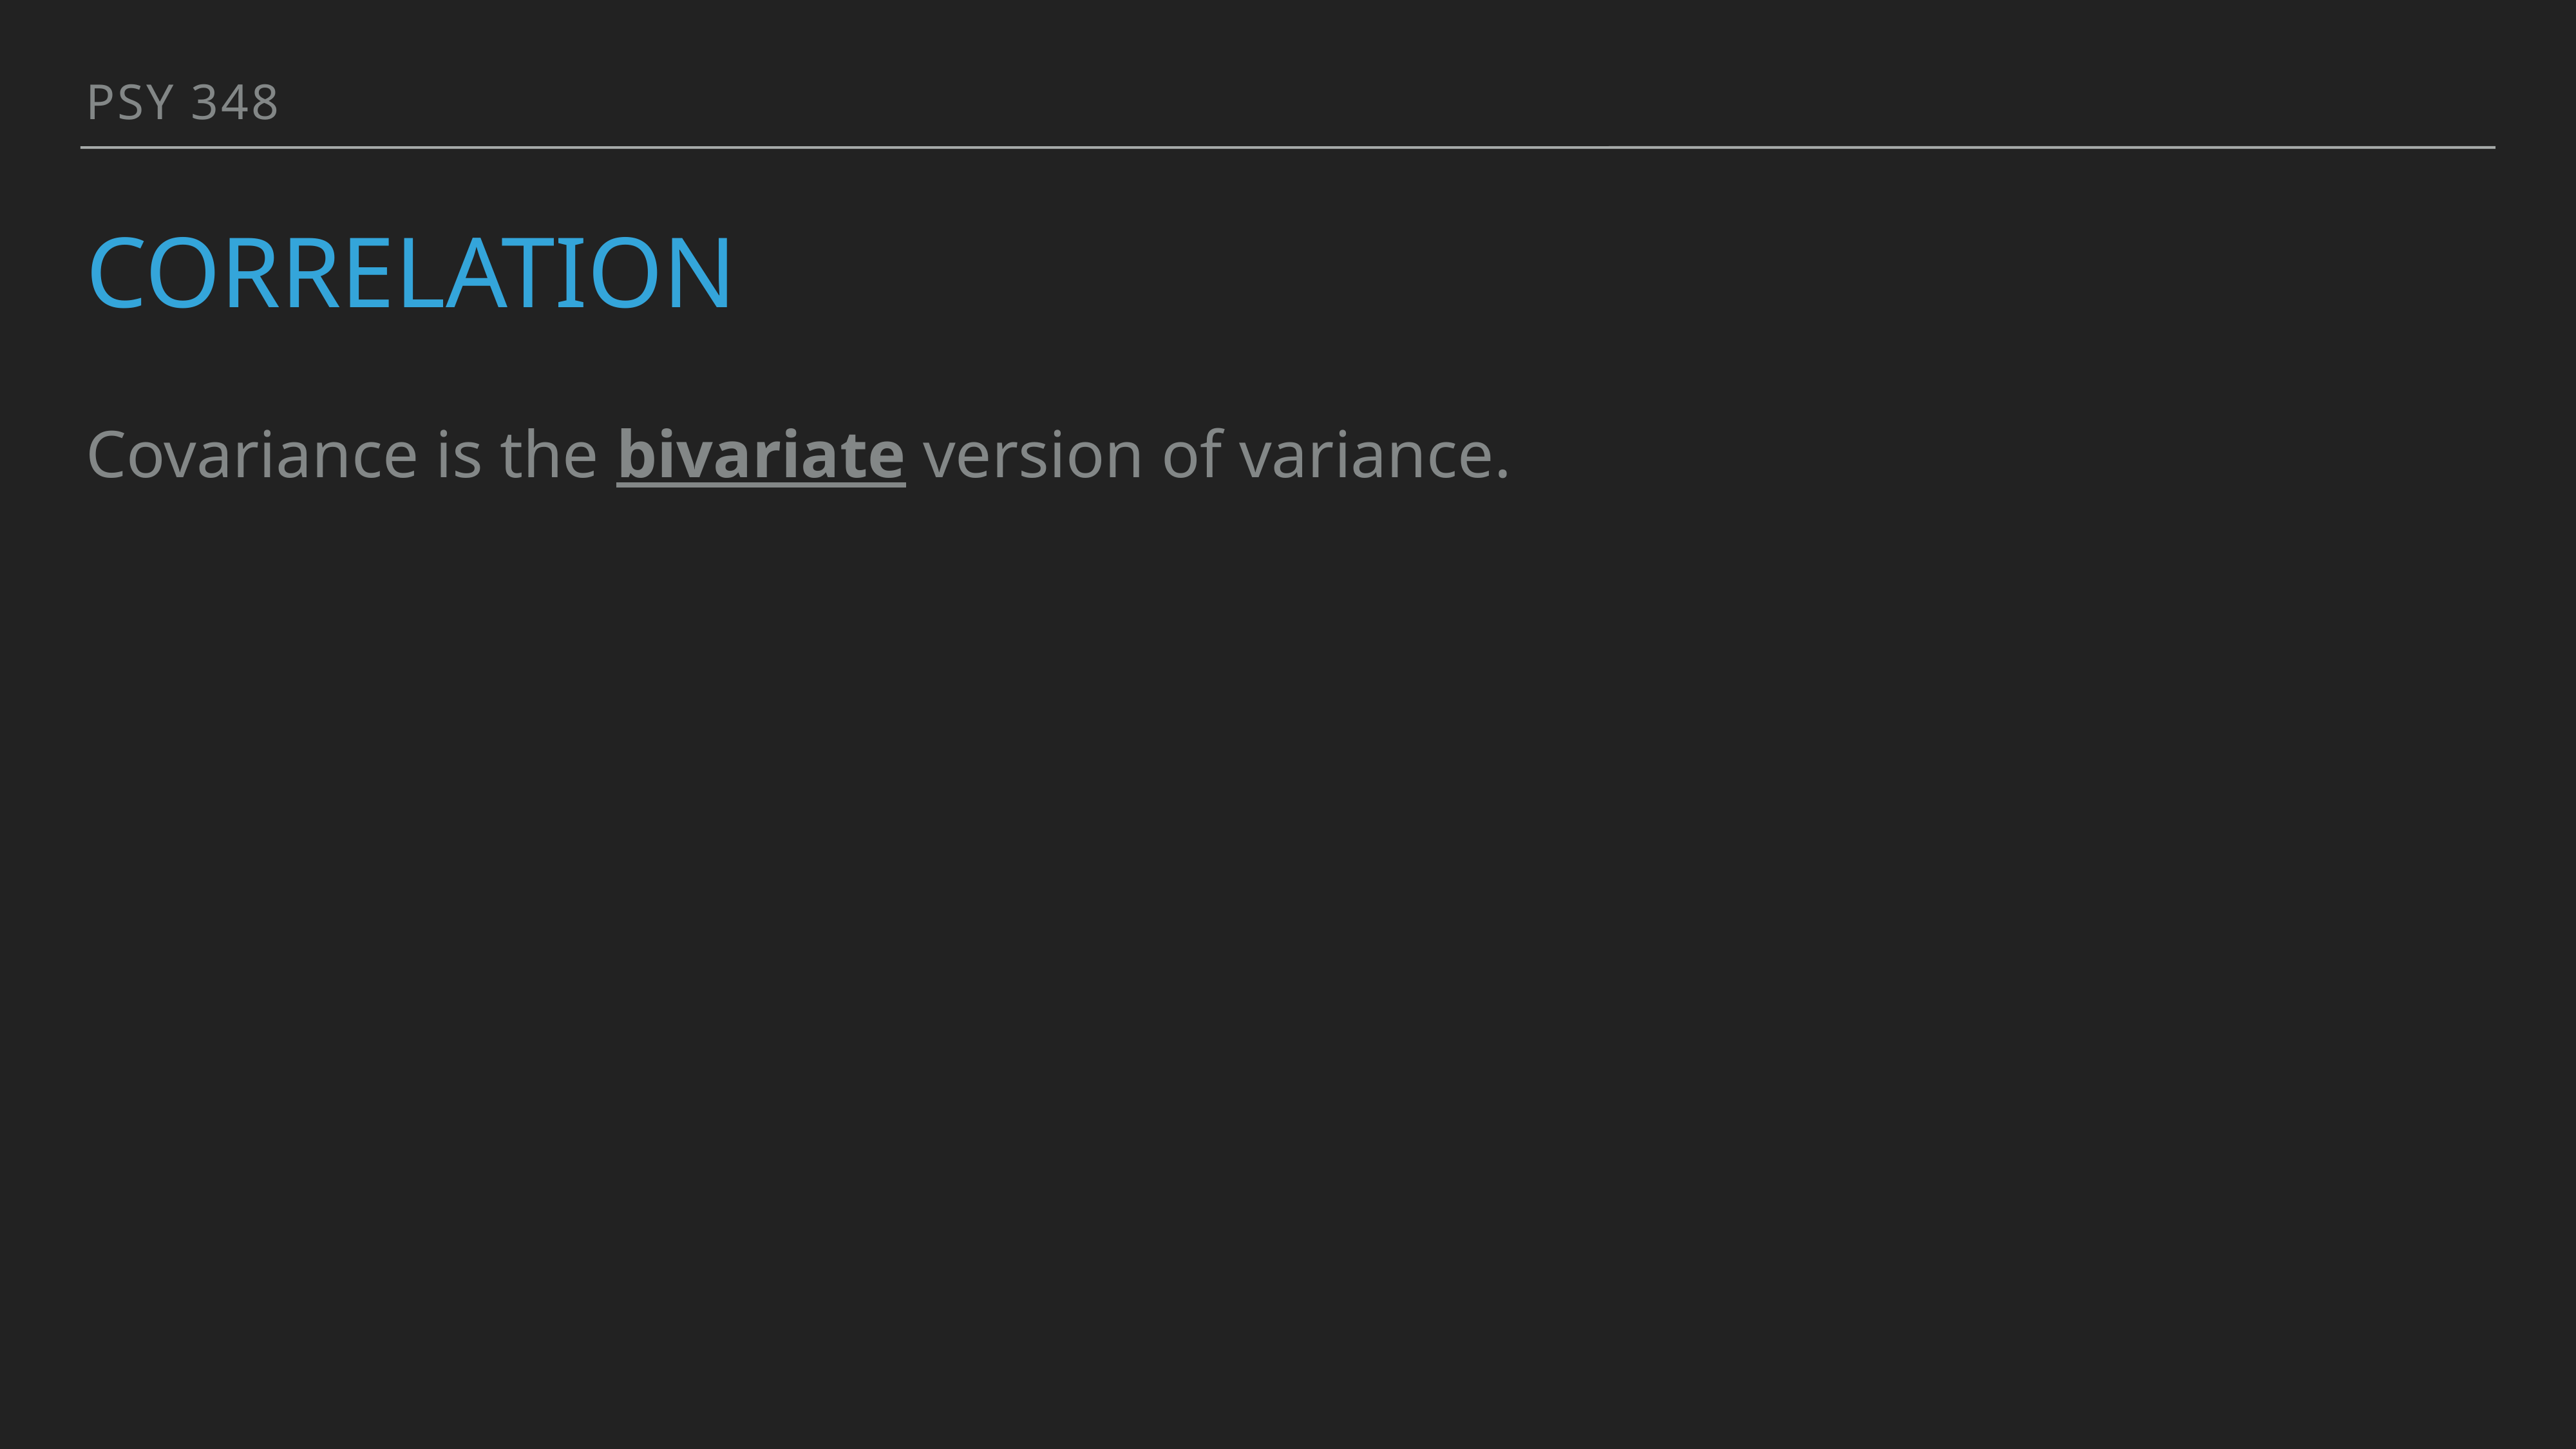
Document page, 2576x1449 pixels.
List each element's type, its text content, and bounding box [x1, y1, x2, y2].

title Correlation [80, 227, 2496, 336]
list Covariance is the bivariate version of variance. [80, 407, 2496, 1316]
list PSY 348 [80, 66, 2295, 135]
